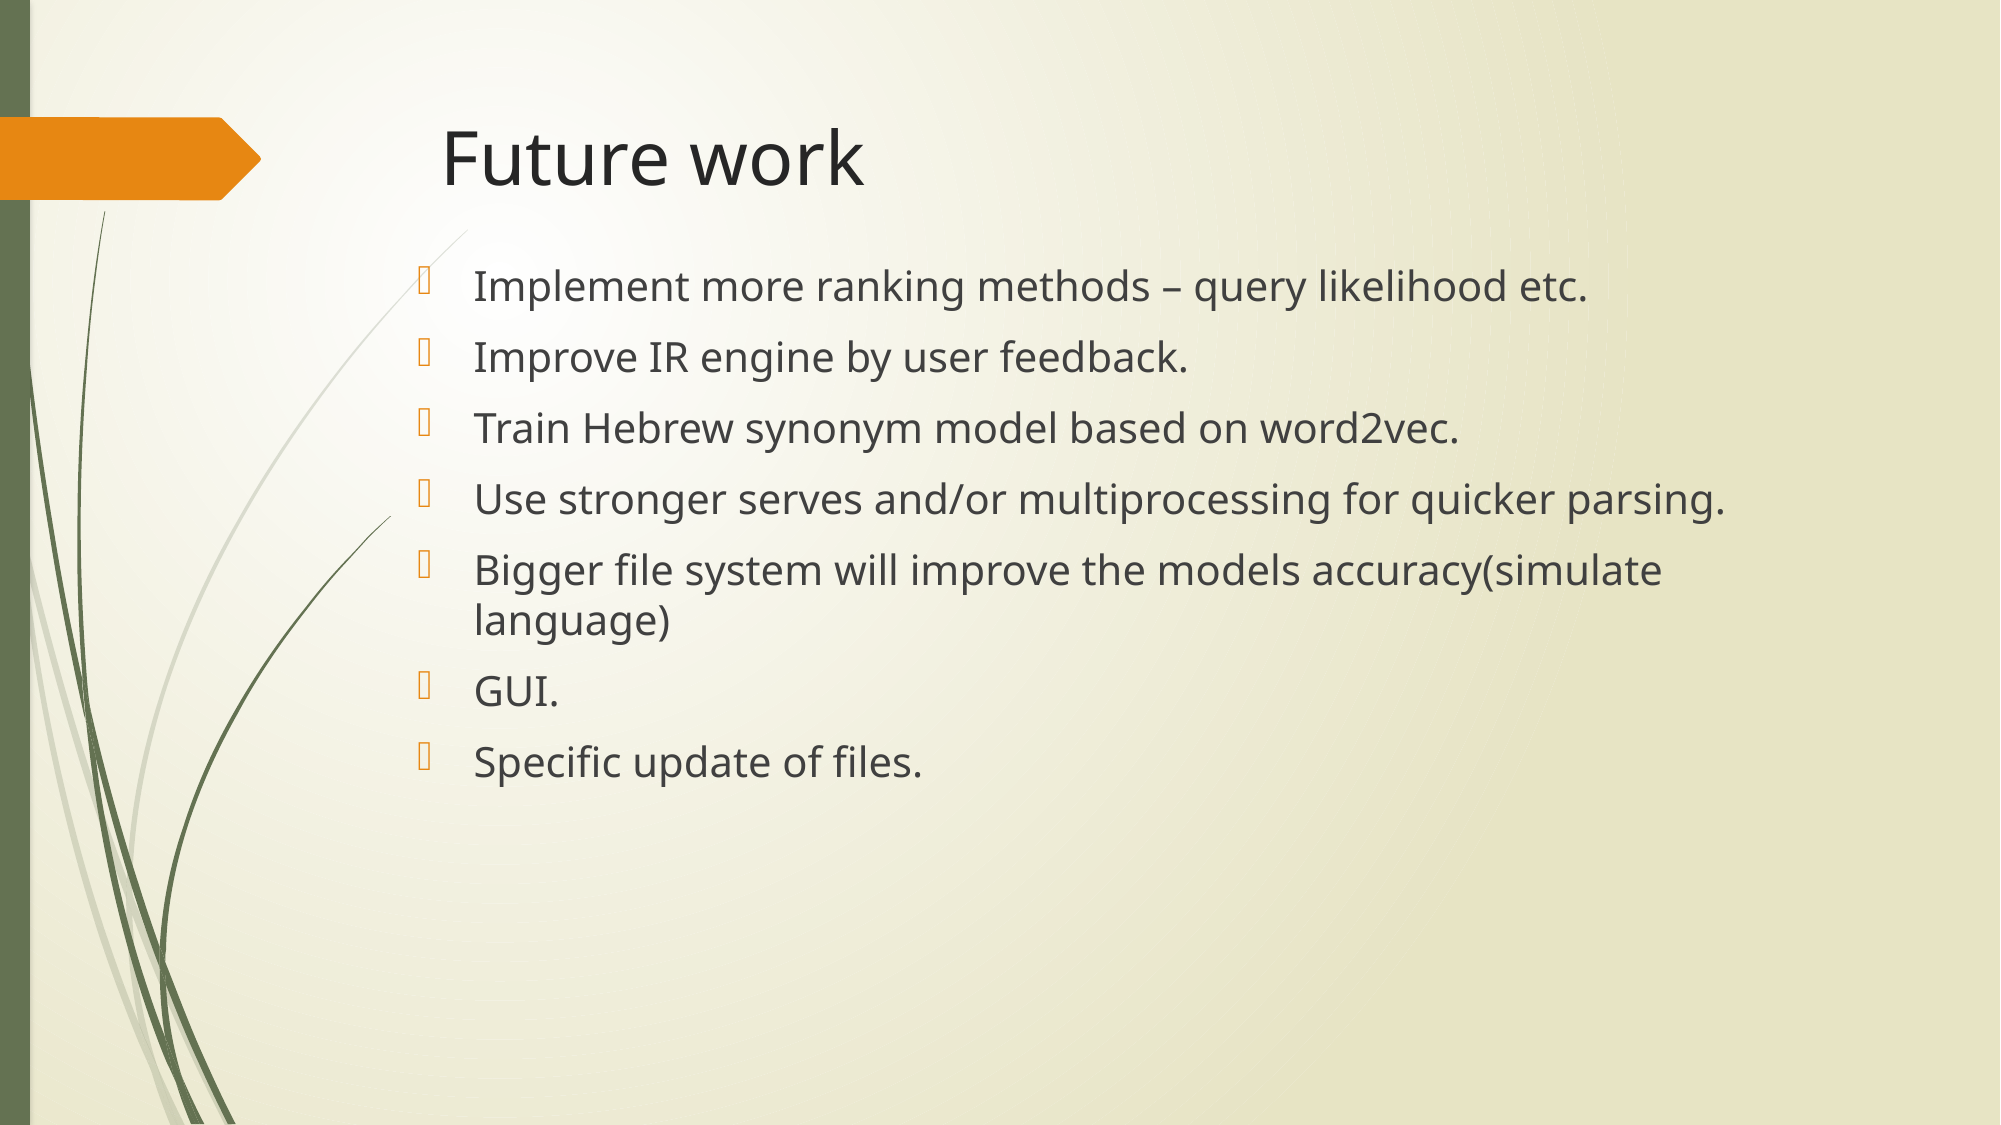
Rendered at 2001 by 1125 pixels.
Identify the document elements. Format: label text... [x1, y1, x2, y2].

list Implement more ranking methods – query likelihood etc. Improve IR engine by user feedback. Train Hebrew synonym model based on word2vec. Use stronger serves and/or multiprocessing for quicker parsing. Bigger file system will improve the models accuracy(simulate language) GUI. Specific update of files. [402, 252, 1865, 873]
title Future work [425, 102, 1888, 313]
